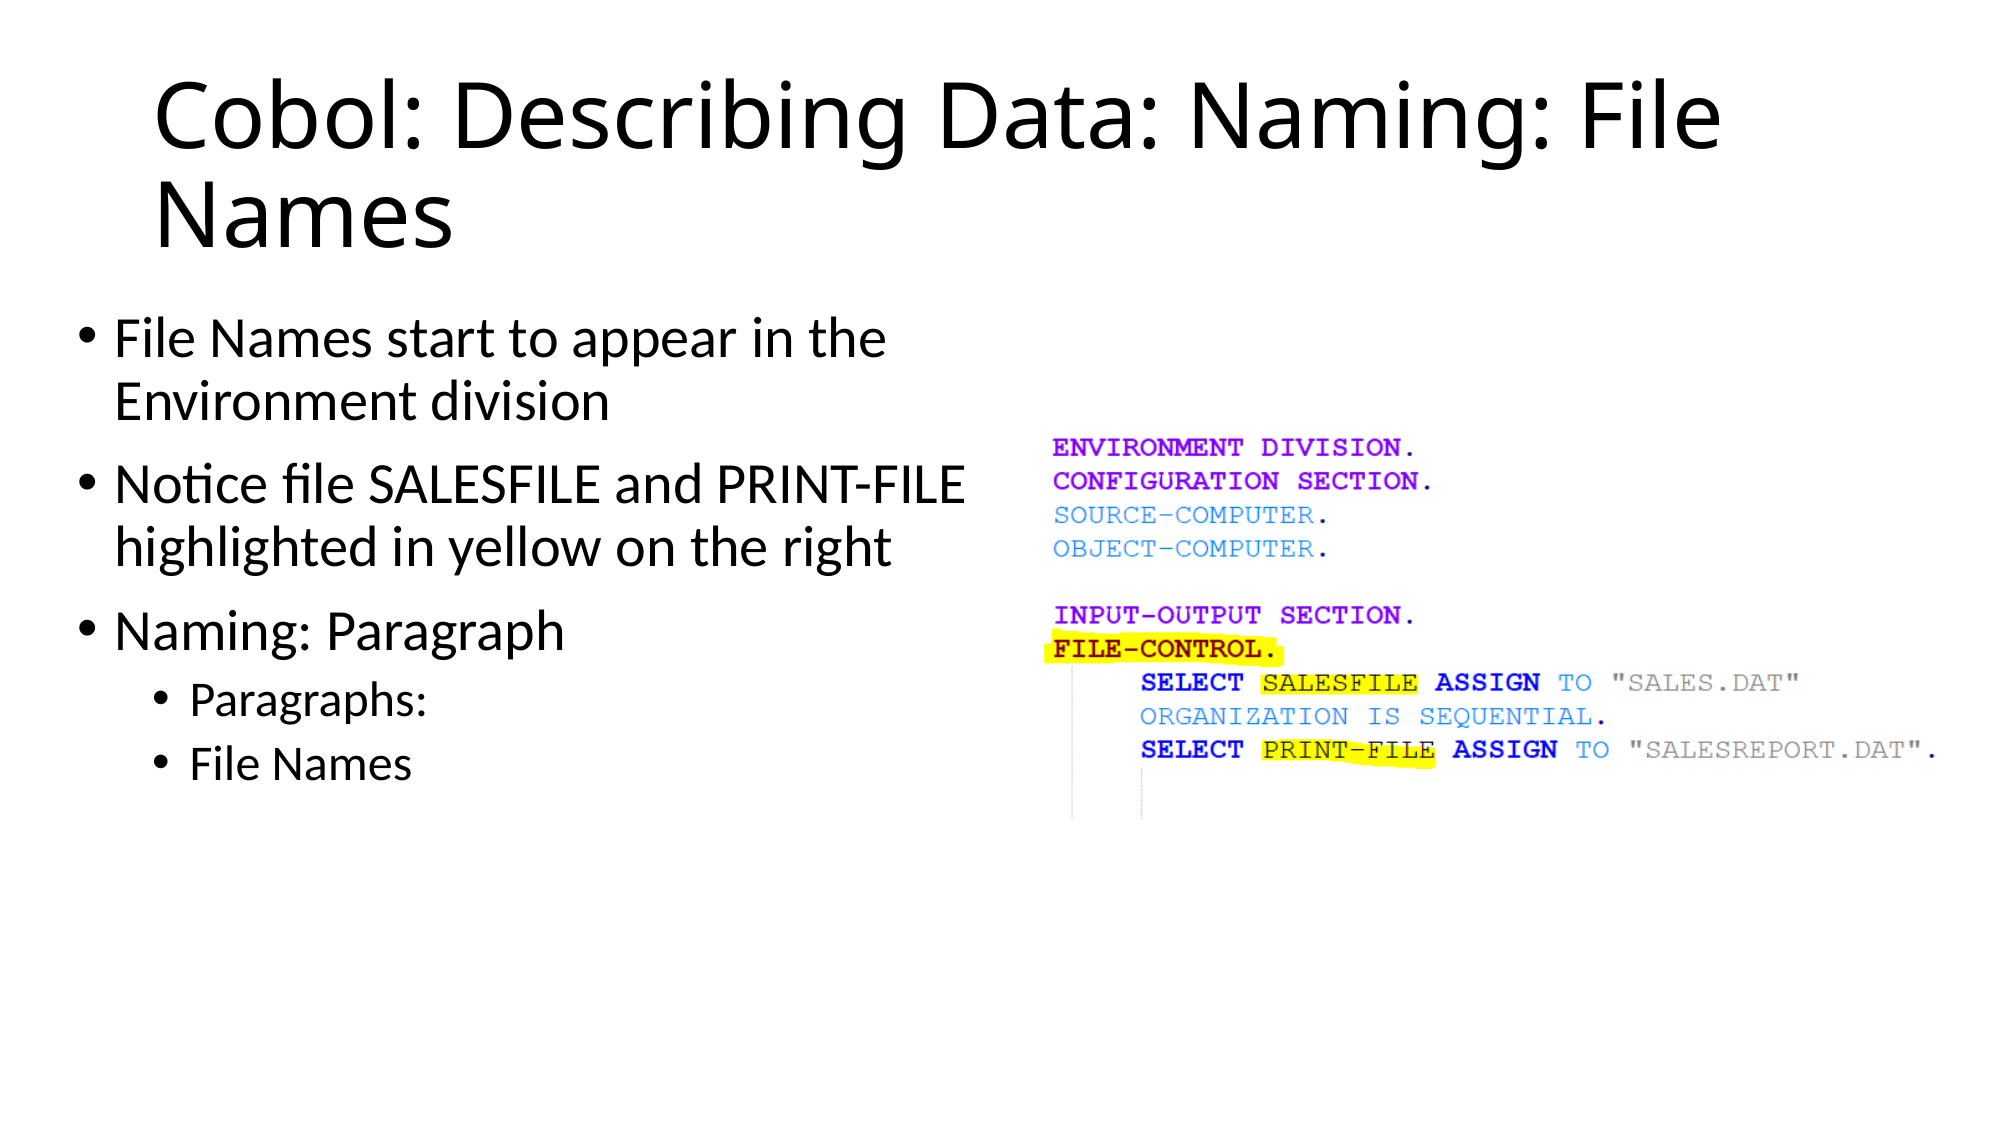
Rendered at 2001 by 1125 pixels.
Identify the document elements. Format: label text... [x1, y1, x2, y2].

list File Names start to appear in the Environment division Notice file SALESFILE and PRINT-FILE highlighted in yellow on the right Naming: Paragraph Paragraphs: File Names [62, 299, 1055, 1014]
title Cobol: Describing Data: Naming: File Names [137, 59, 1863, 278]
picture [1038, 420, 1979, 820]
